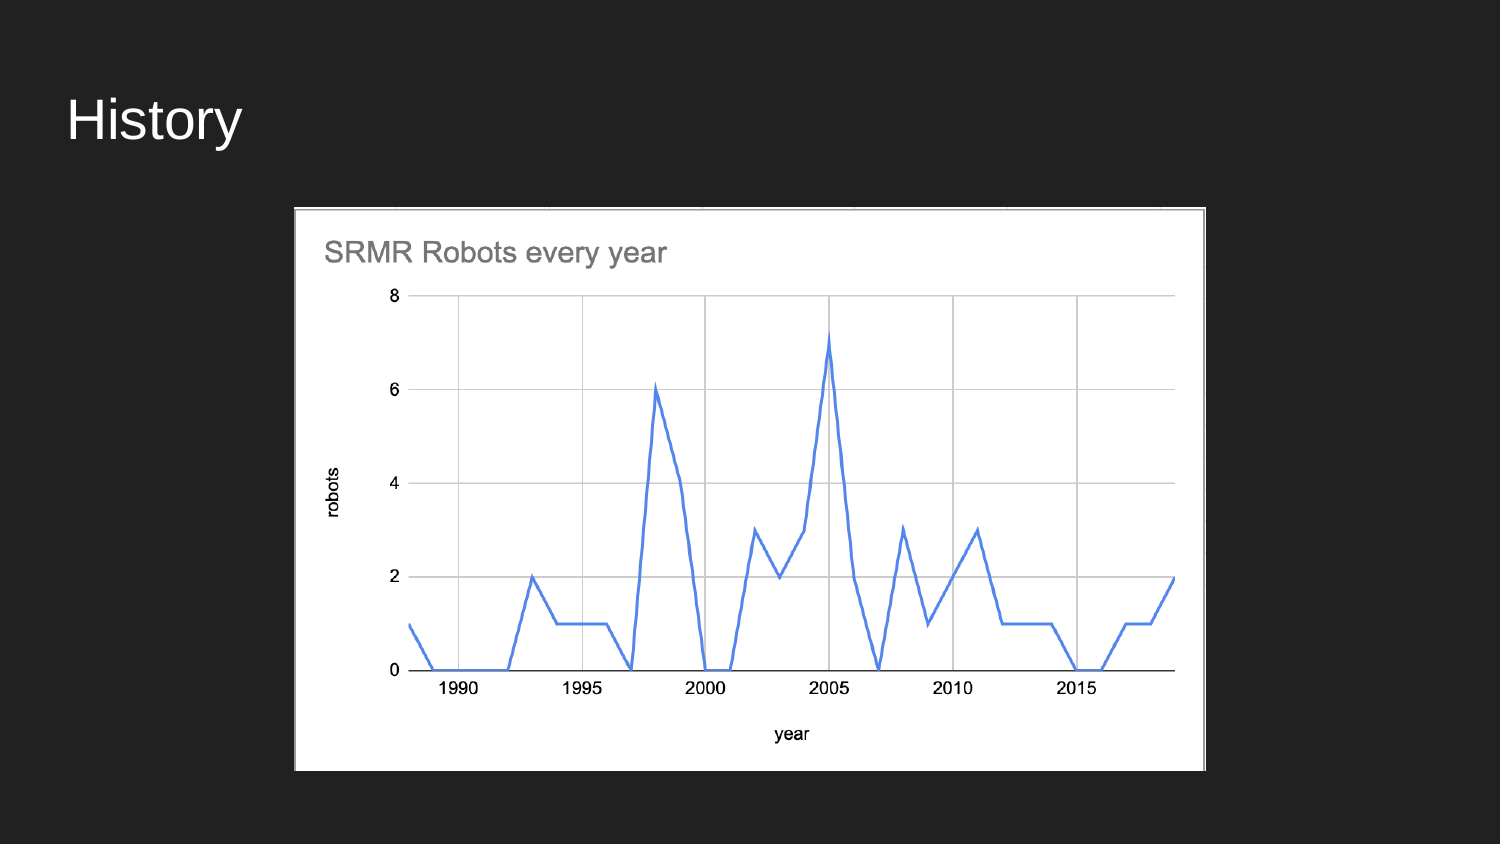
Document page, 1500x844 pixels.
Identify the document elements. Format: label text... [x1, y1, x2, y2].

picture [294, 207, 1206, 772]
title History [51, 72, 1449, 167]
